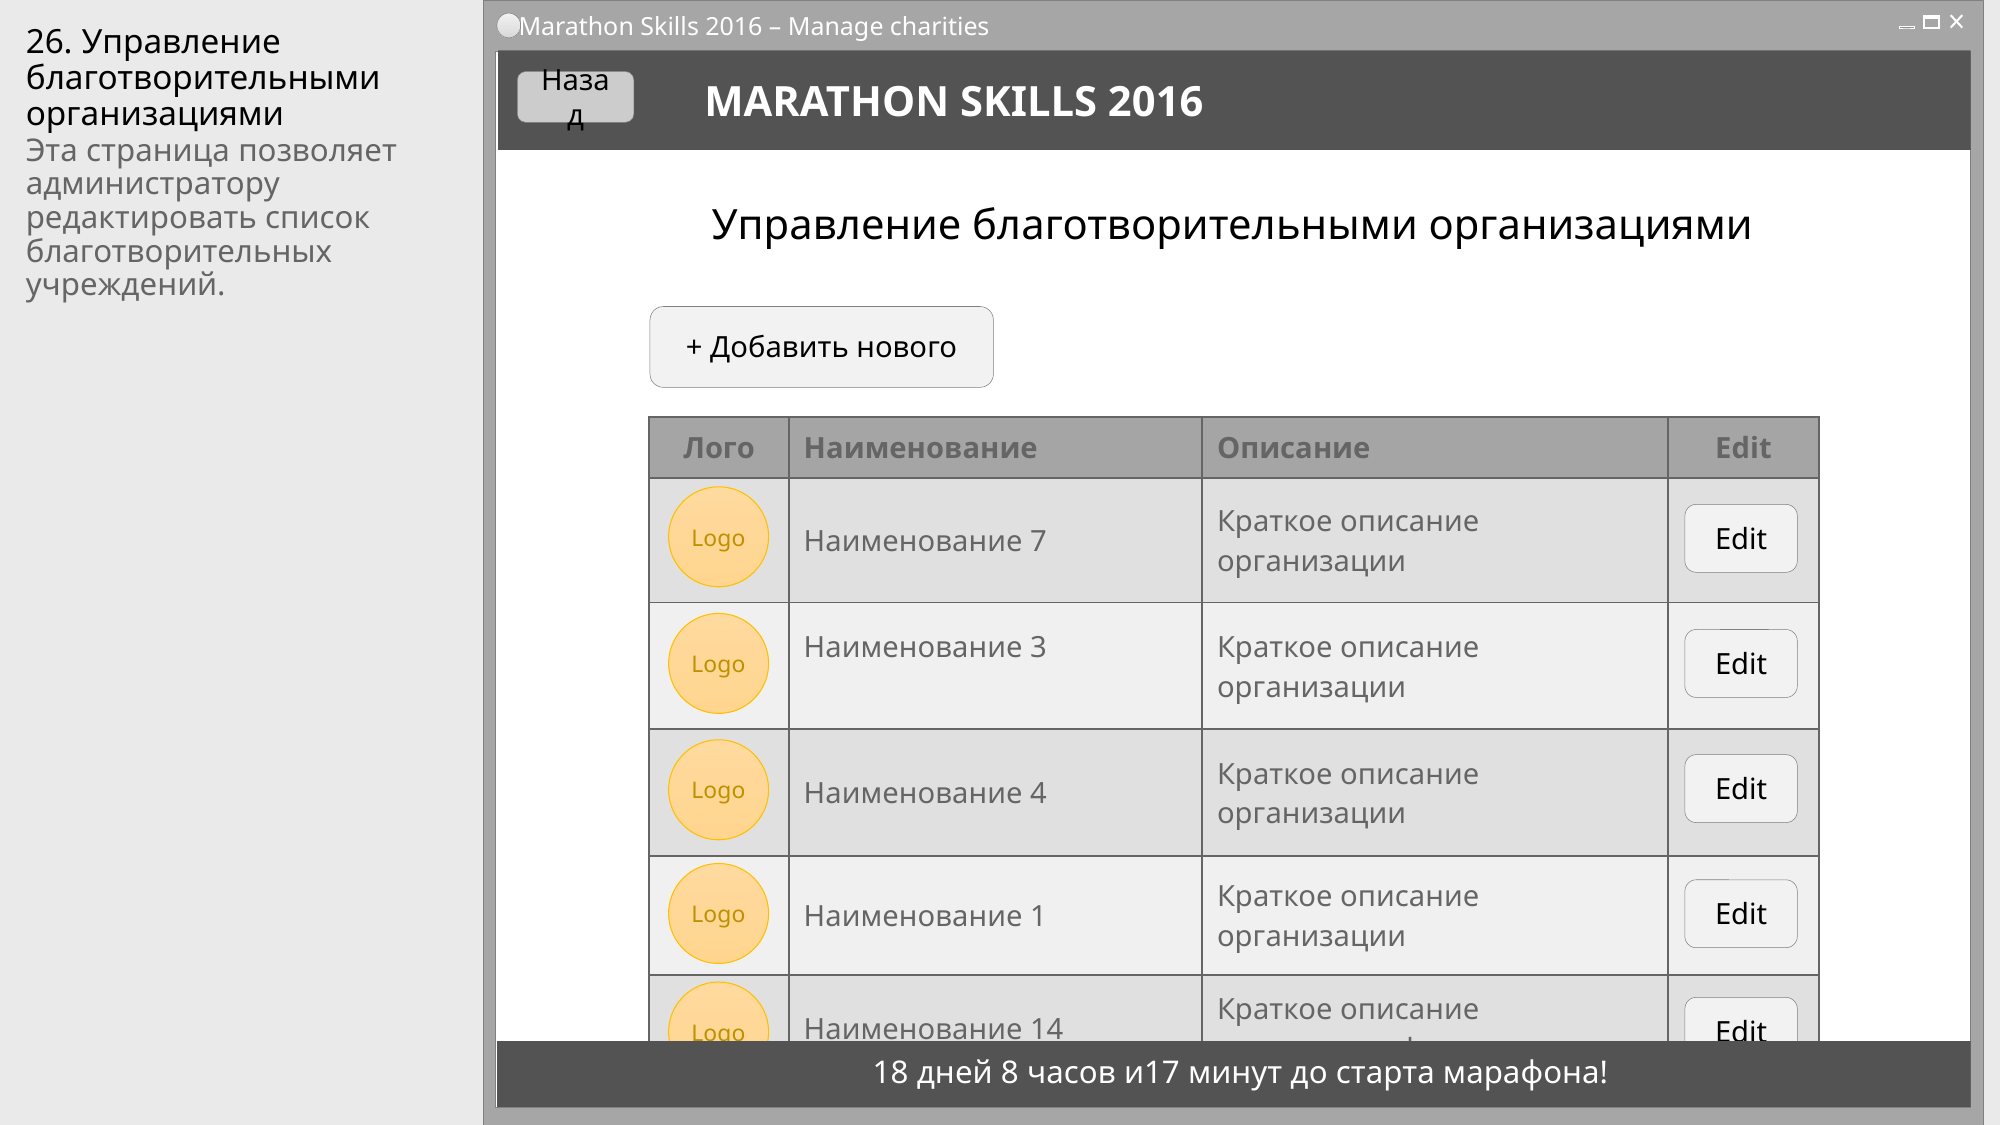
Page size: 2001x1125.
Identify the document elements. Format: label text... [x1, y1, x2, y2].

text_box Эта страница позволяет администратору редактировать список благотворительных учреждений. [10, 126, 462, 1098]
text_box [483, 0, 1984, 1125]
title 26. Управление благотворительными организациями [10, 17, 462, 126]
